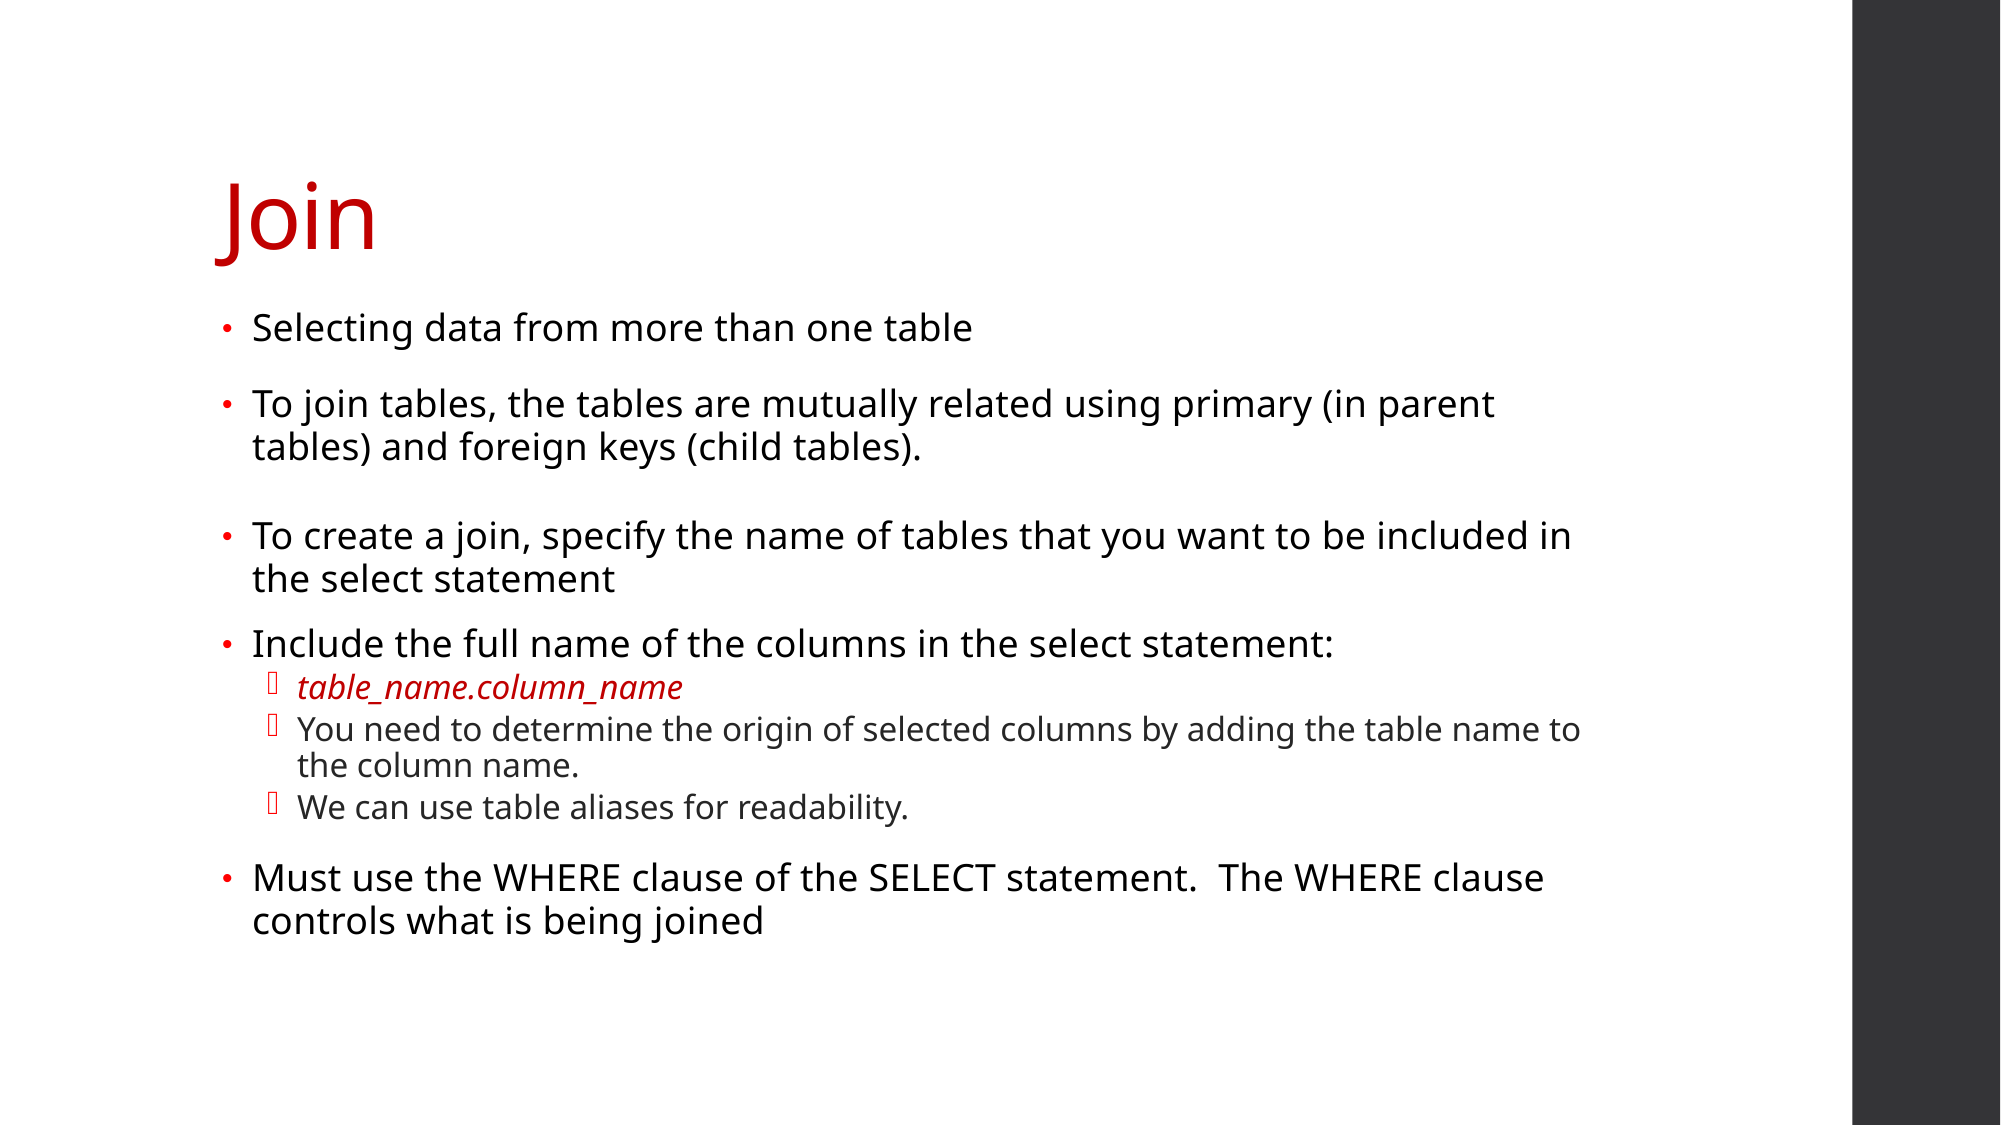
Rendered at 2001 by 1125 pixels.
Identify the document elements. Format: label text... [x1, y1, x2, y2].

list Selecting data from more than one table To join tables, the tables are mutually related using primary (in parent tables) and foreign keys (child tables). To create a join, specify the name of tables that you want to be included in the select statement Include the full name of the columns in the select statement: table_name.column_name You need to determine the origin of selected columns by adding the table name to the column name. We can use table aliases for readability. Must use the WHERE clause of the SELECT statement. The WHERE clause controls what is being joined [206, 299, 1617, 1014]
title Join [206, 60, 1797, 278]
